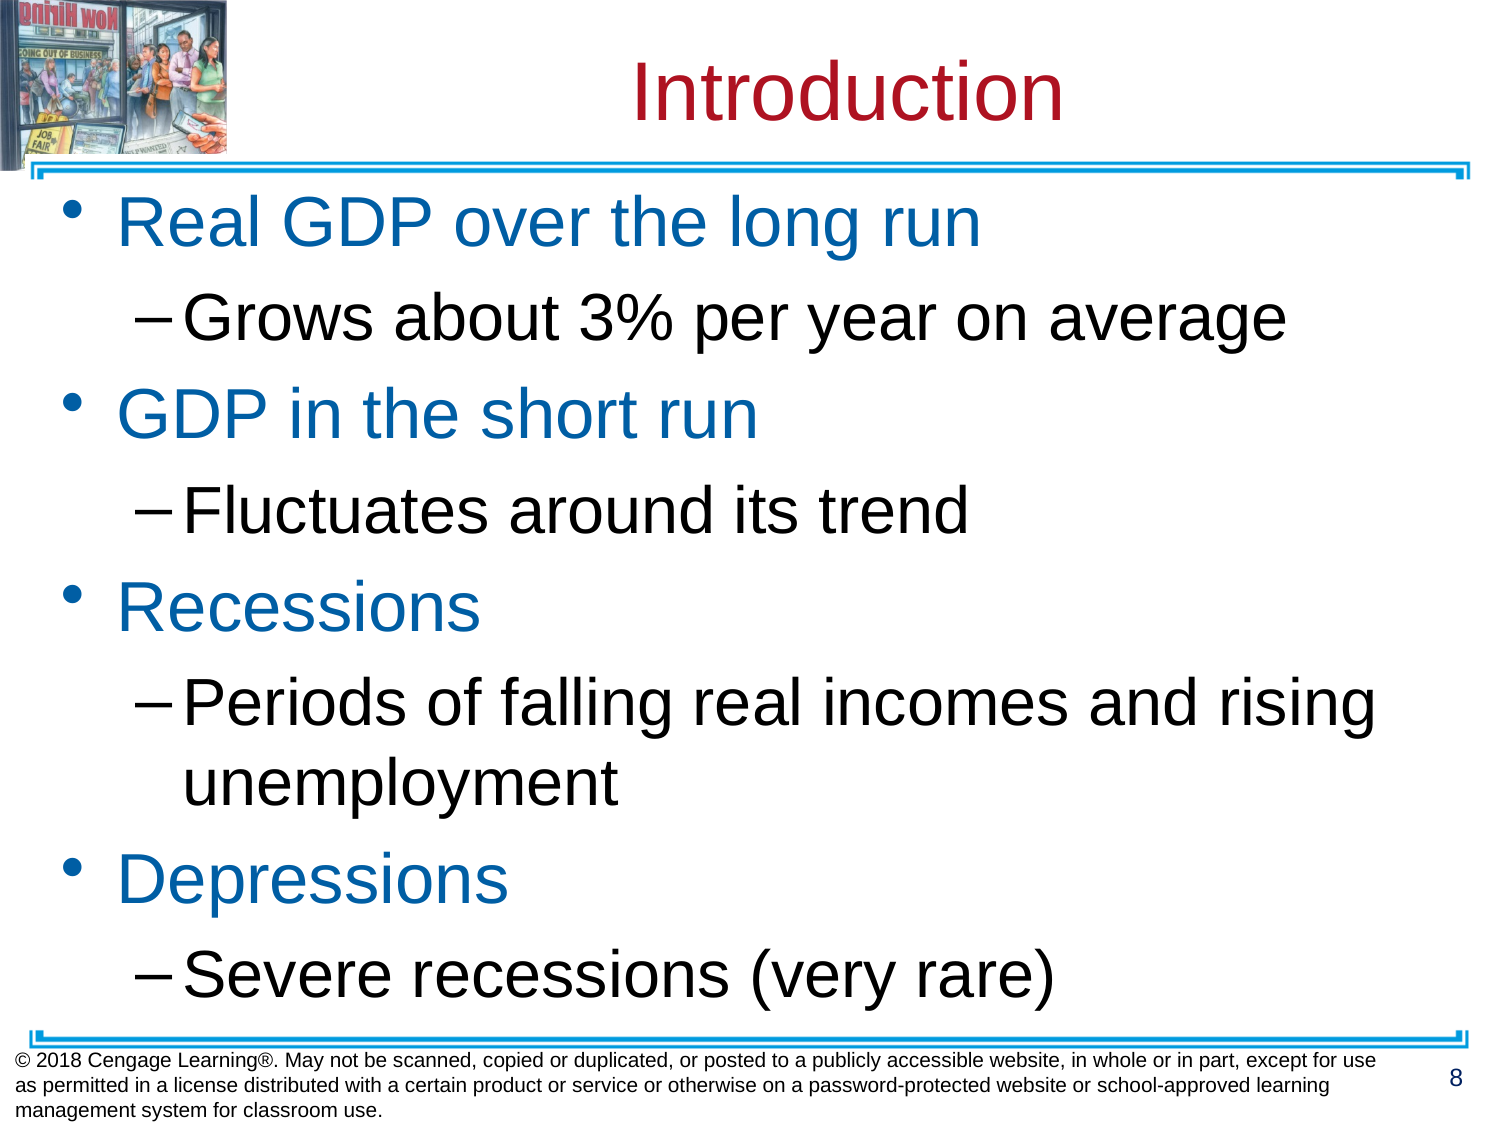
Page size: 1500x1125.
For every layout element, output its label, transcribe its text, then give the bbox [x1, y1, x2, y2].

footer © 2018 Cengage Learning®. May not be scanned, copied or duplicated, or posted to a publicly accessible website, in whole or in part, except for use as permitted in a license distributed with a certain product or service or otherwise on a password-protected website or school-approved learning management system for classroom use. [0, 1043, 1412, 1125]
picture [1455, 1024, 1475, 1053]
slide_number 8 [1412, 1052, 1500, 1117]
title Introduction [219, 16, 1500, 158]
picture [0, 0, 1475, 186]
list Real GDP over the long run Grows about 3% per year on average GDP in the short run Fluctuates around its trend Recessions Periods of falling real incomes and rising unemployment Depressions Severe recessions (very rare) [45, 168, 1455, 1055]
picture [25, 1024, 45, 1043]
